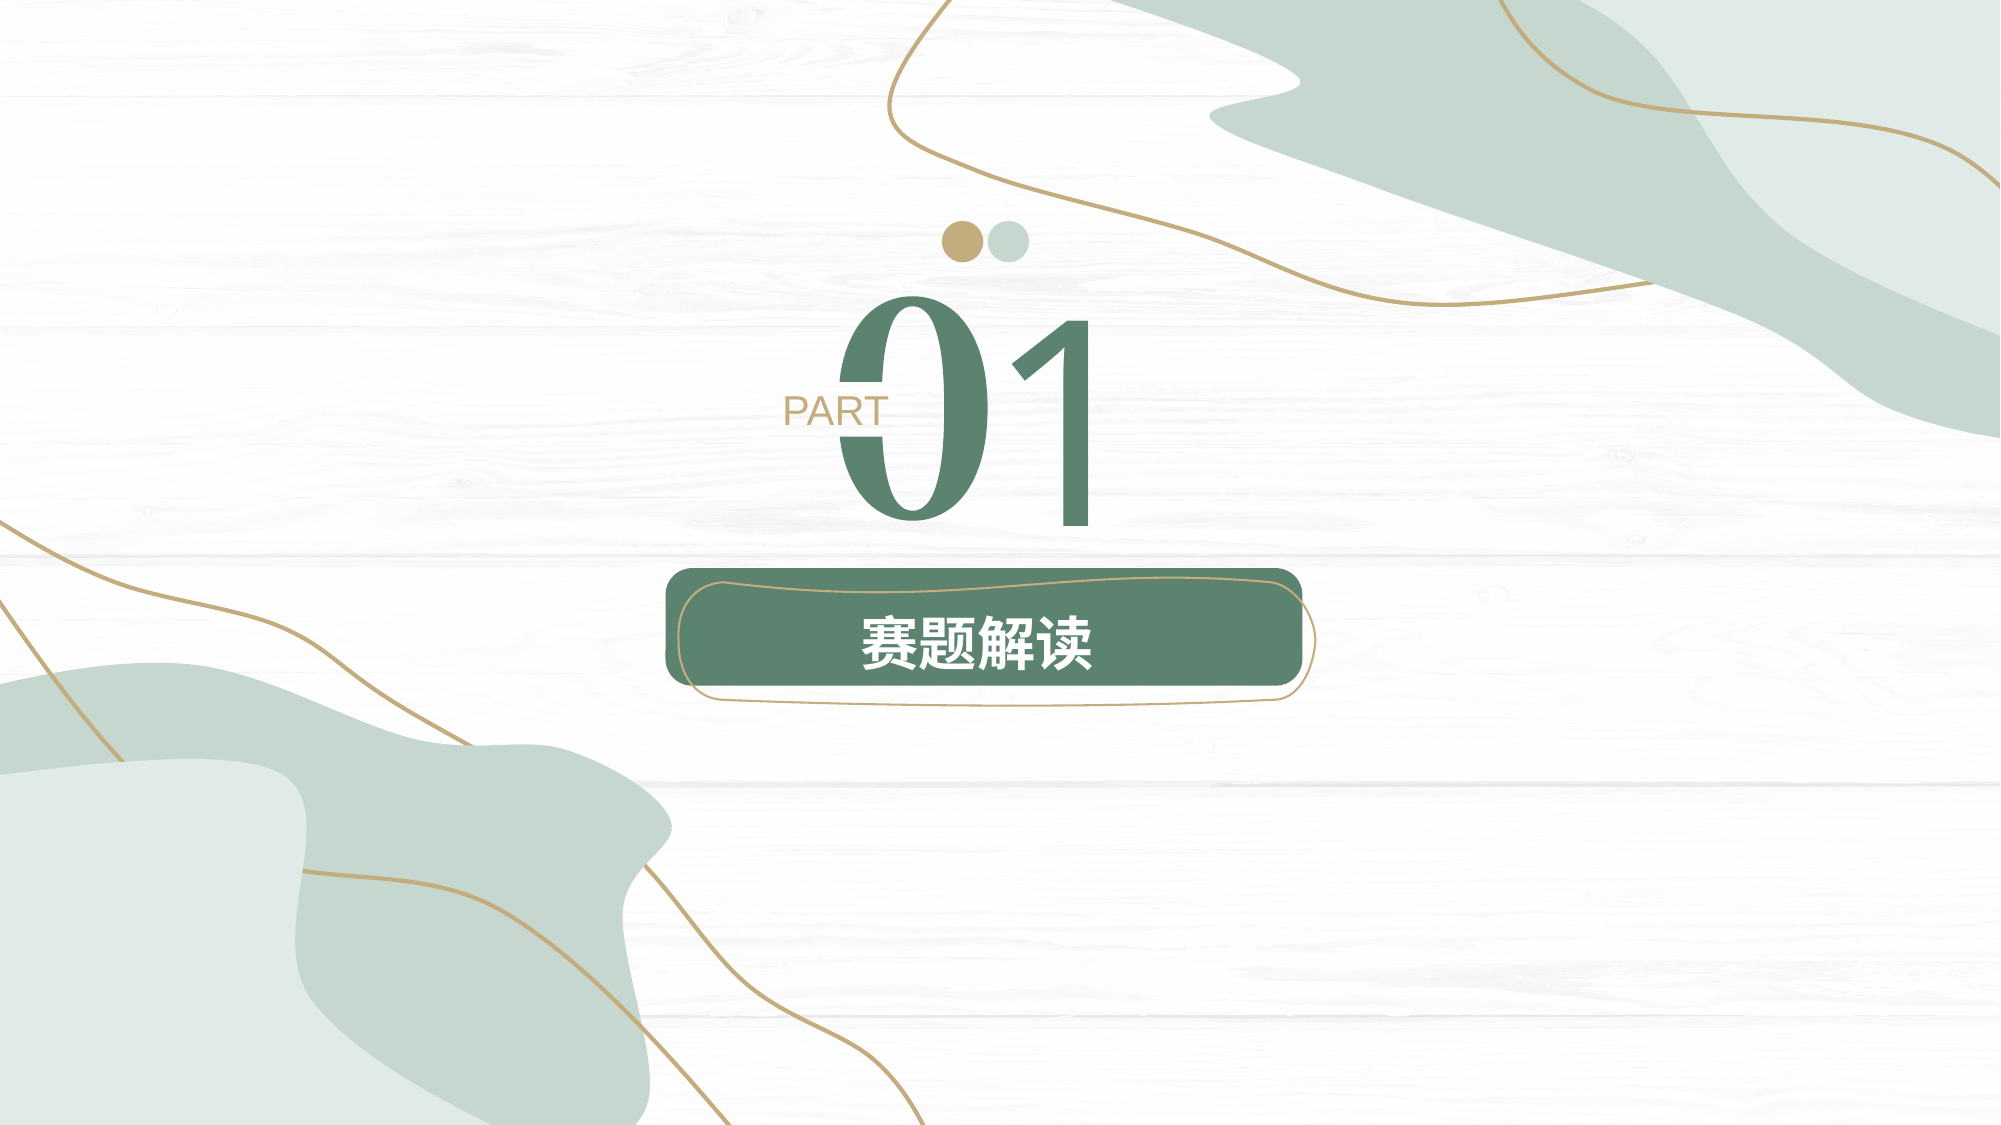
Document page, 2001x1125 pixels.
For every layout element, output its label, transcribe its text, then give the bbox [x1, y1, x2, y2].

text_box [1499, 0, 2000, 348]
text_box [767, 296, 988, 521]
text_box [0, 577, 232, 761]
text_box [888, 0, 1649, 306]
text_box [0, 673, 119, 773]
text_box [1109, 0, 2000, 440]
text_box 1 [865, 231, 1271, 568]
text_box [624, 866, 925, 1125]
text_box [1693, 114, 1972, 326]
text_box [941, 220, 1030, 263]
text_box [297, 873, 651, 1125]
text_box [665, 568, 1316, 700]
text_box [111, 661, 673, 1027]
text_box [0, 521, 469, 744]
text_box [304, 819, 731, 1125]
text_box [1583, 0, 2000, 183]
text_box [0, 757, 492, 1125]
